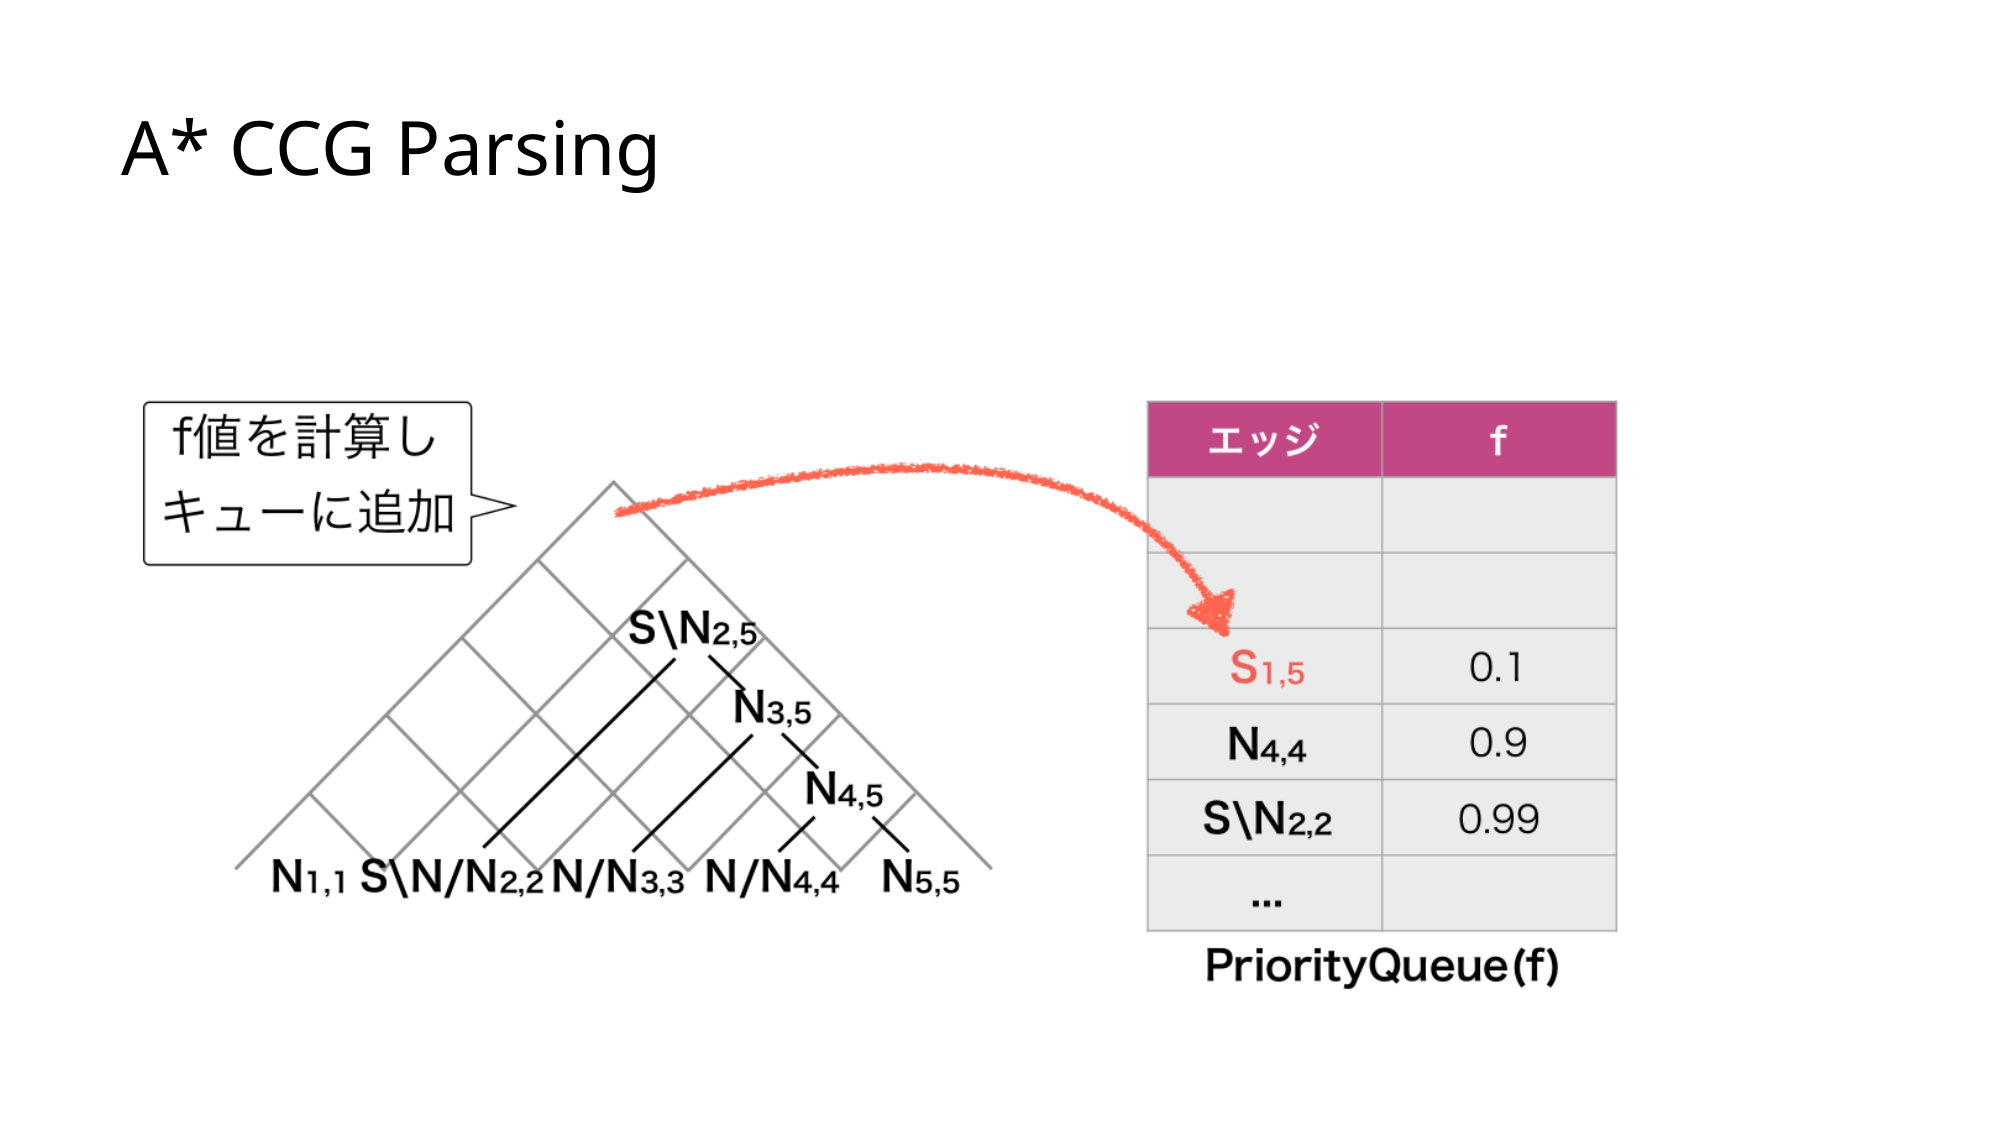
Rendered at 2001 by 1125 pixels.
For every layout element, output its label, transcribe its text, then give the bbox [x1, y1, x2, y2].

title A* CCG Parsing [106, 42, 1832, 260]
picture [137, 371, 1678, 999]
